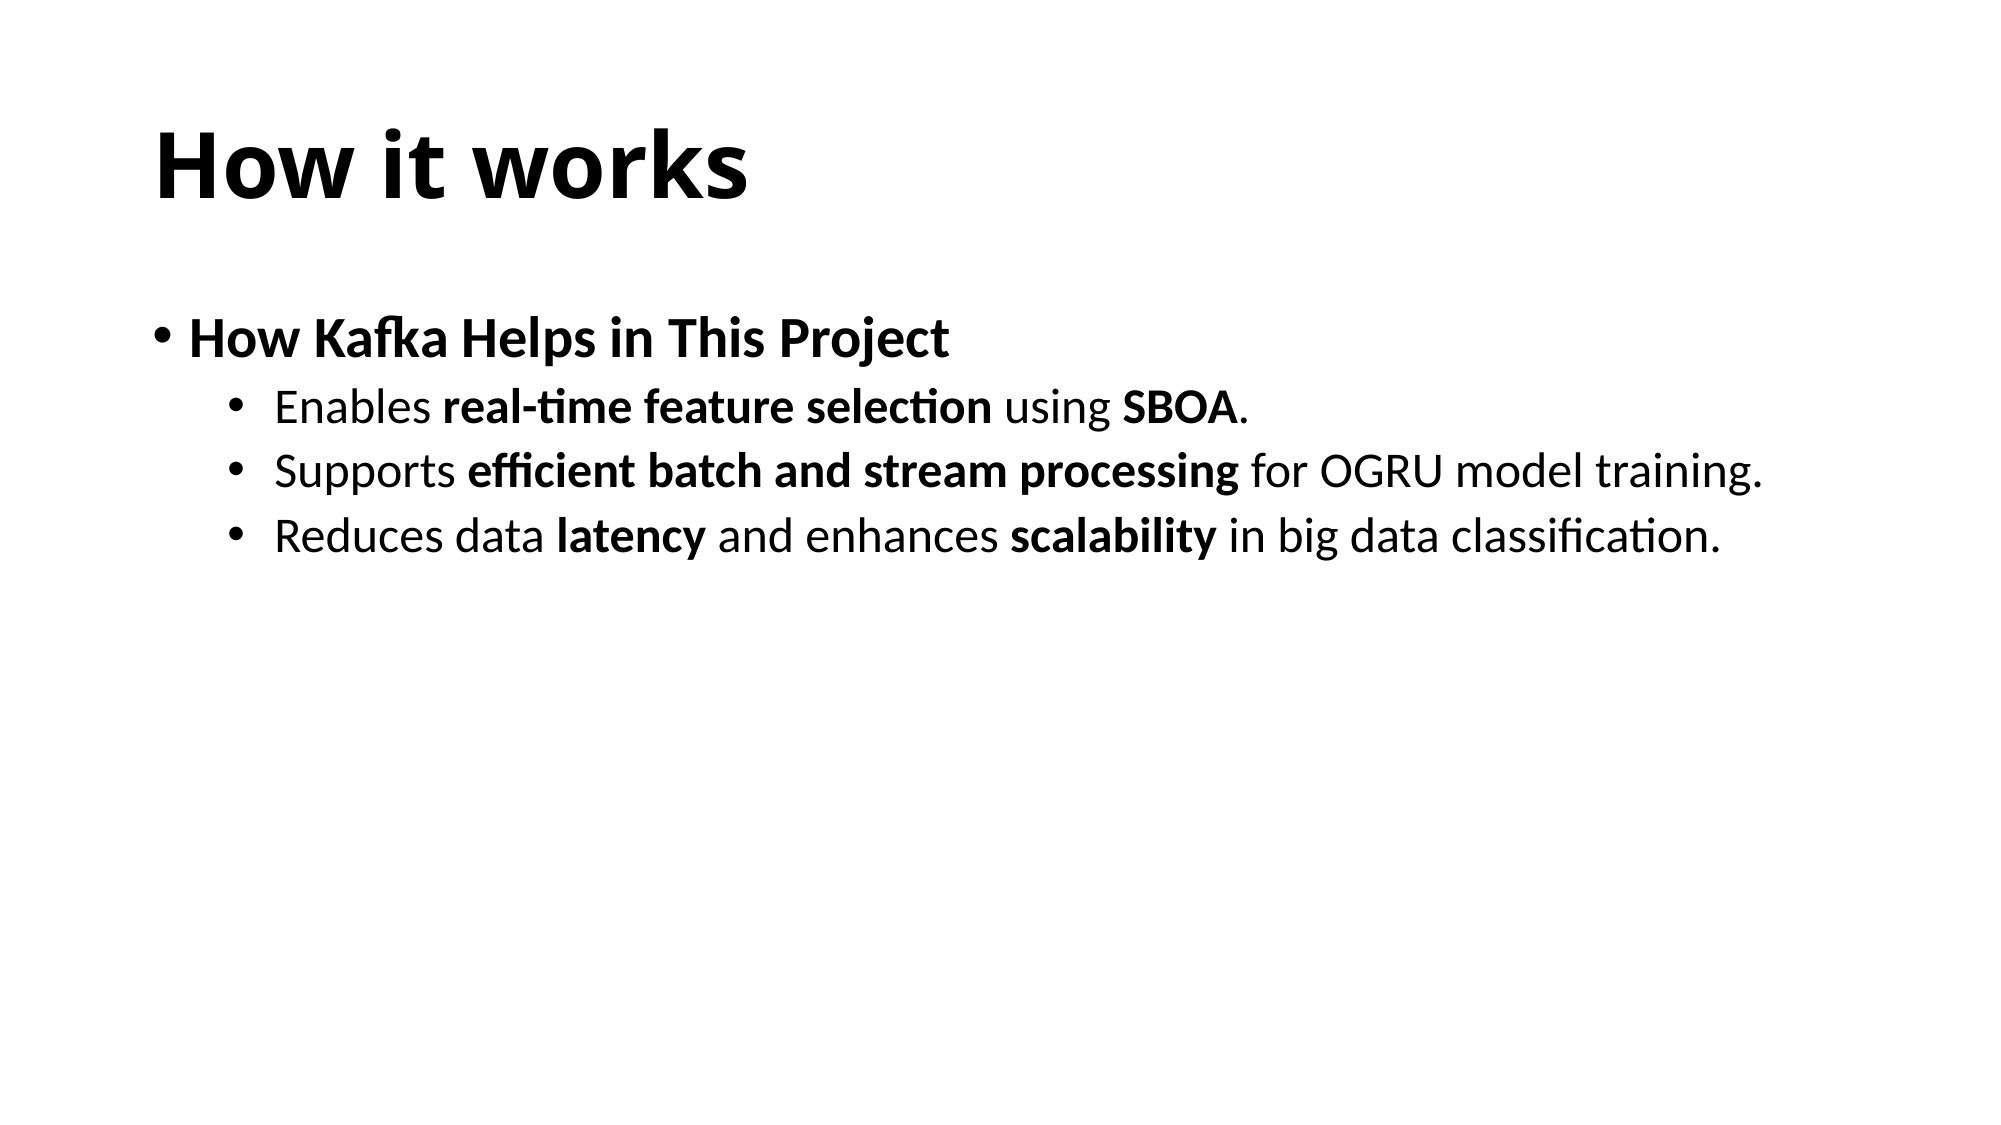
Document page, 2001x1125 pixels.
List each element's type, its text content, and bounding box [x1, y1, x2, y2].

list How Kafka Helps in This Project Enables real-time feature selection using SBOA. Supports efficient batch and stream processing for OGRU model training. Reduces data latency and enhances scalability in big data classification. [137, 299, 1863, 1014]
title How it works [137, 59, 1863, 278]
